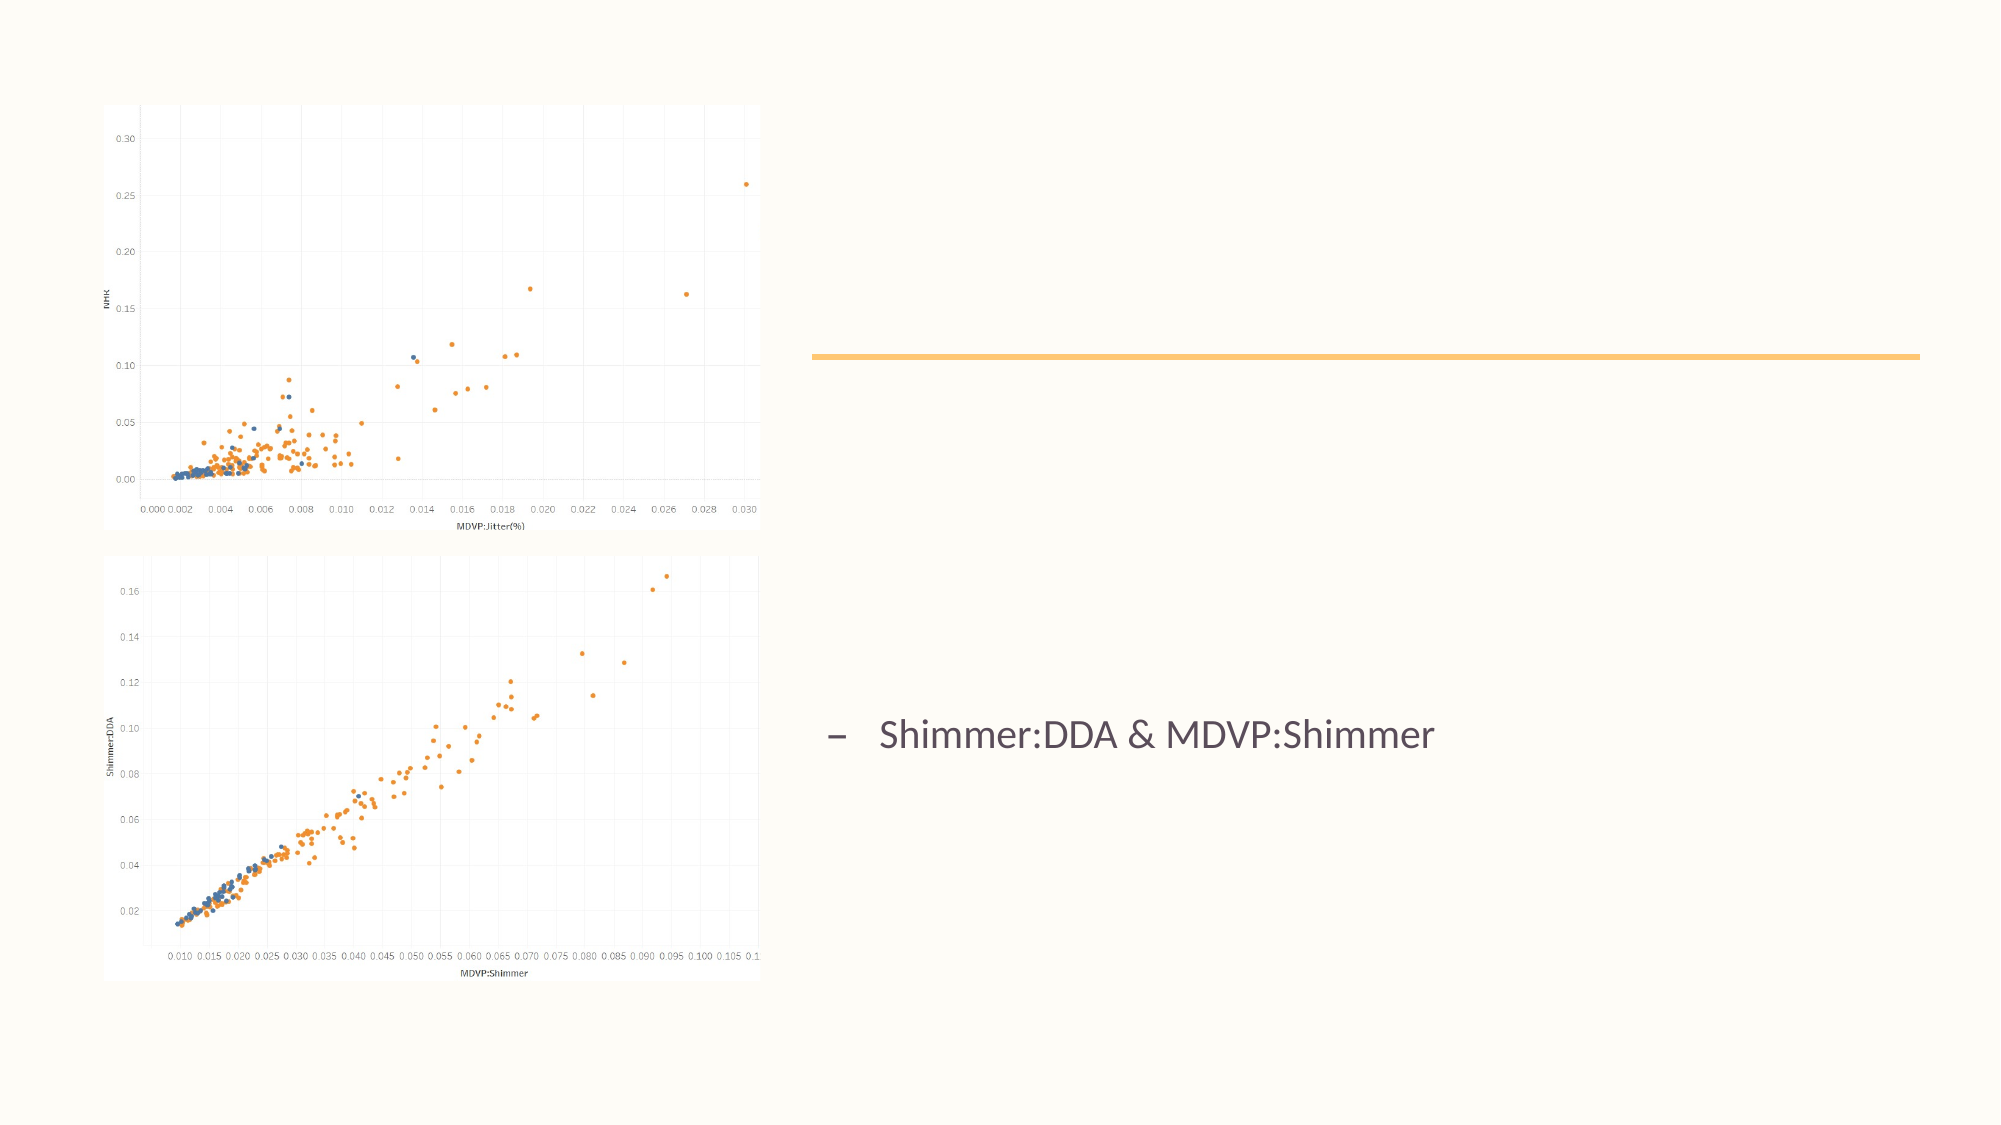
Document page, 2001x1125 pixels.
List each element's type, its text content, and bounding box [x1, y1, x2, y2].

picture [103, 555, 761, 982]
list Shimmer:DDA & MDVP:Shimmer [811, 399, 1920, 1001]
text_box [0, 0, 2000, 1125]
picture [103, 104, 761, 530]
